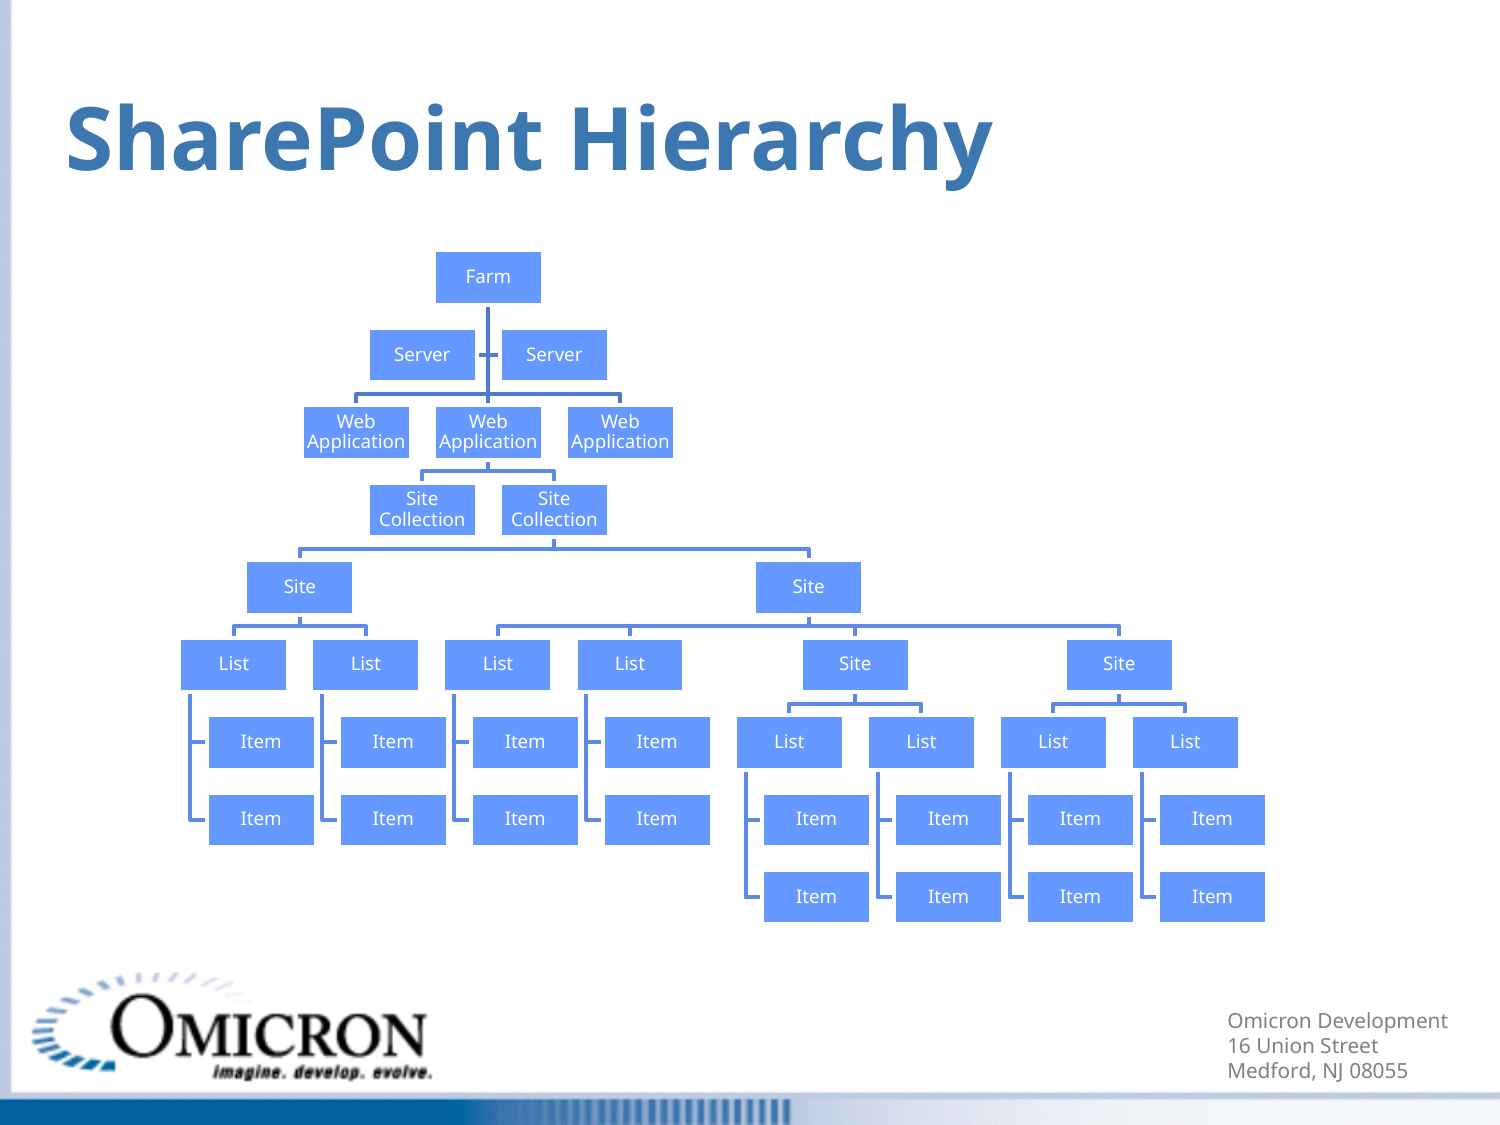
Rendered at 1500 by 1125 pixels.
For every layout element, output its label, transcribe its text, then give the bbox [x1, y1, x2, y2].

title SharePoint Hierarchy [50, 75, 1467, 196]
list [49, 249, 1397, 926]
picture [0, 0, 1500, 1125]
